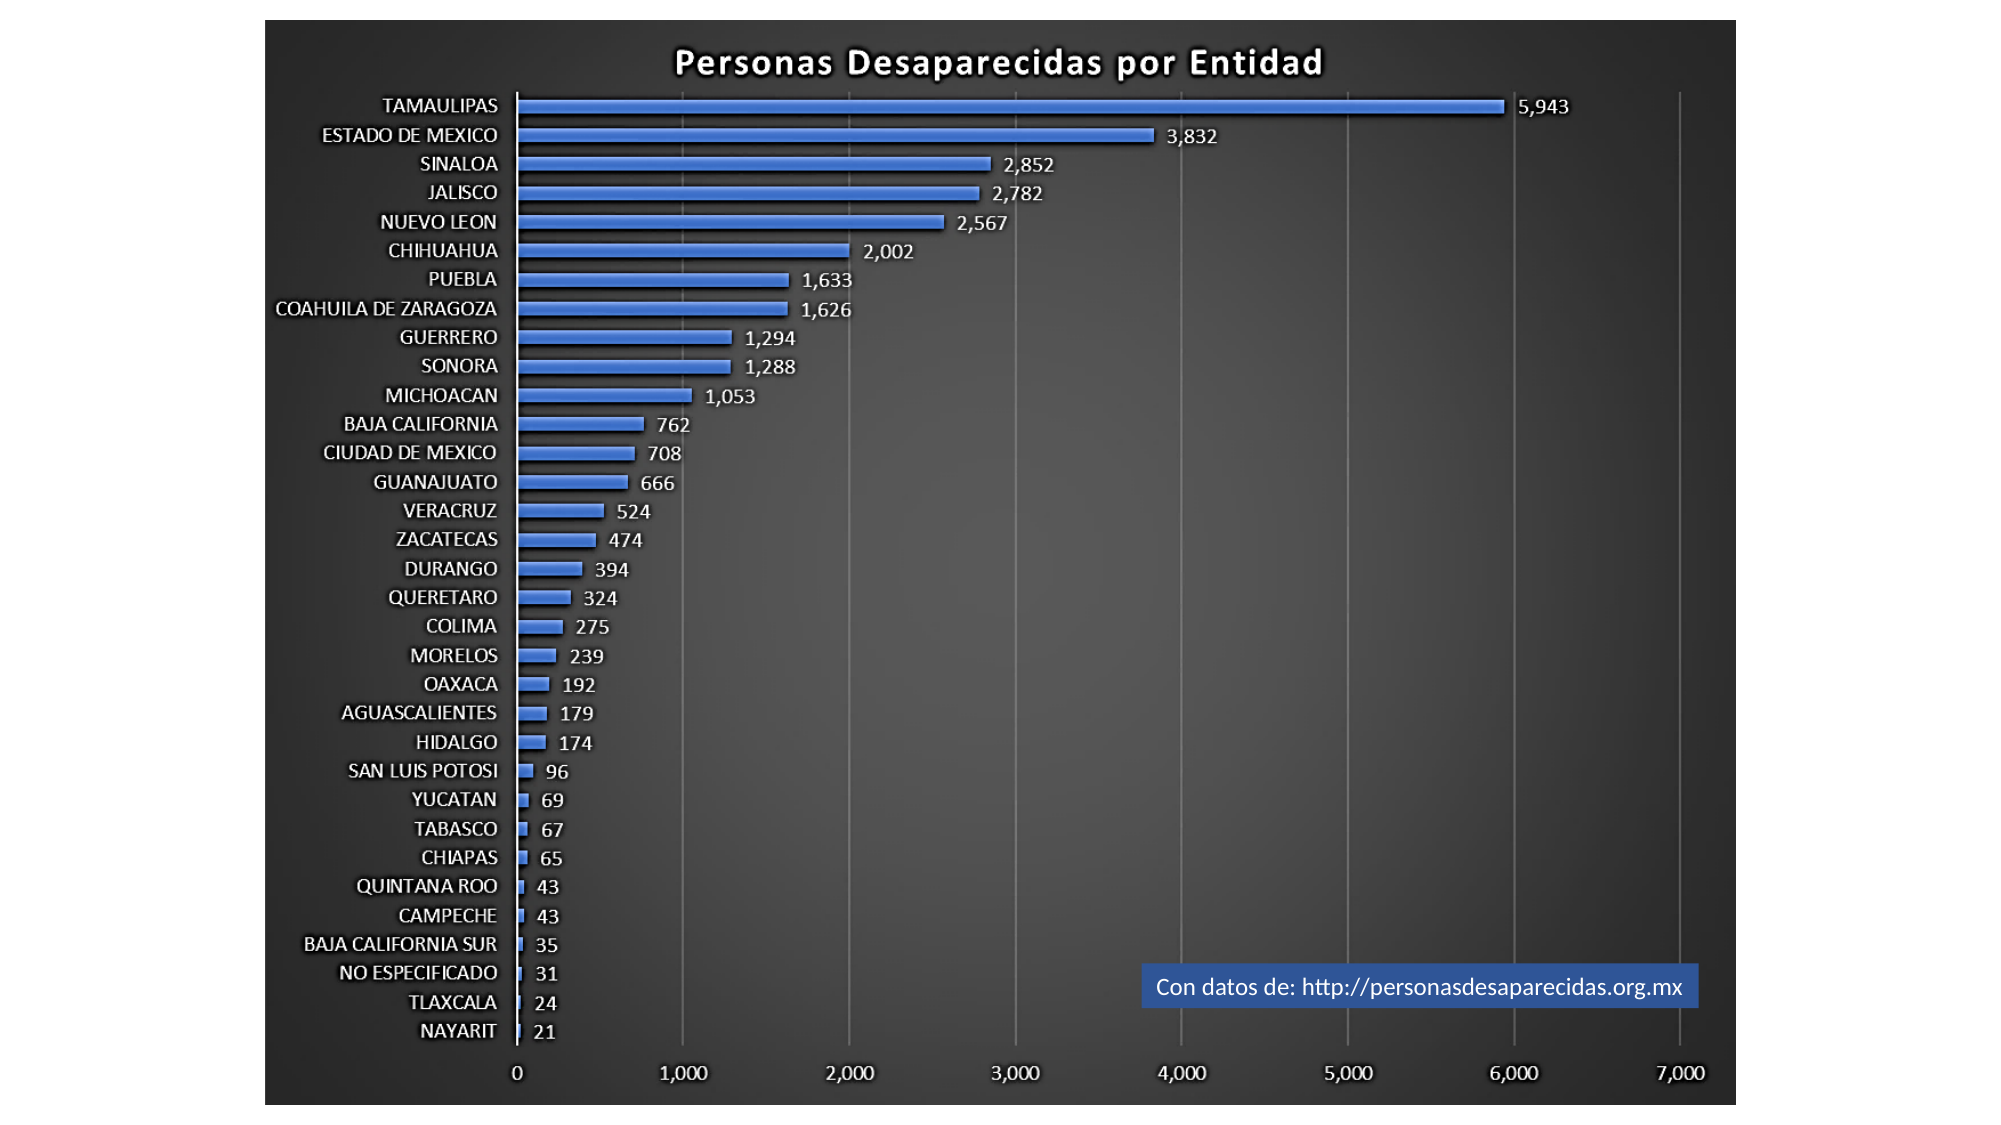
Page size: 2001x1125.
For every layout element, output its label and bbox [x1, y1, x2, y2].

picture [264, 20, 1736, 1105]
